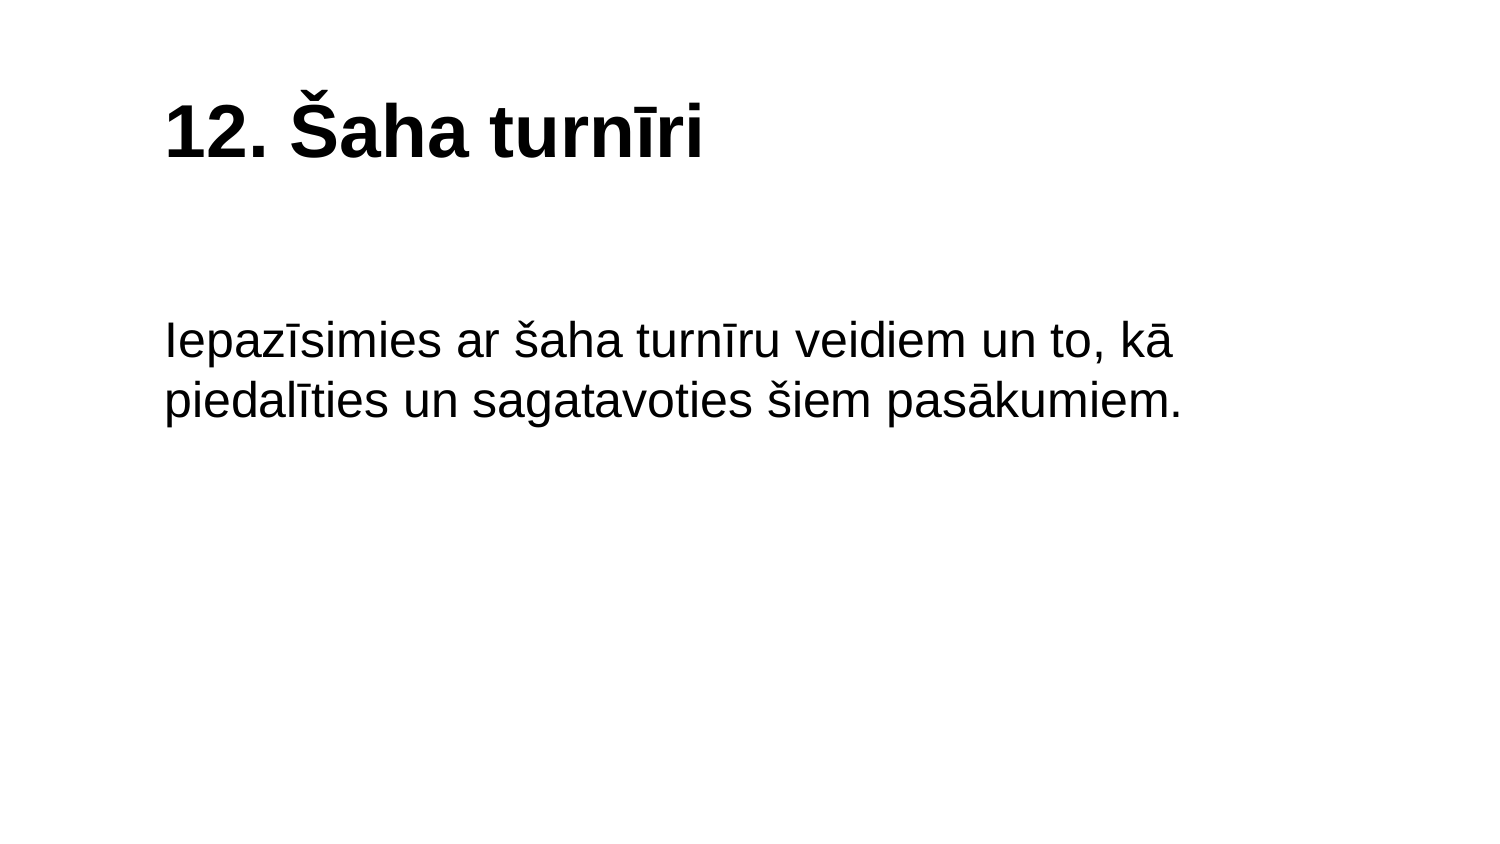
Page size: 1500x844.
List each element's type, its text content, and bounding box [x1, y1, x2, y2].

text_box Iepazīsimies ar šaha turnīru veidiem un to, kā piedalīties un sagatavoties šiem pasākumiem. [149, 299, 1275, 825]
text_box 12. Šaha turnīri [149, 74, 1275, 225]
